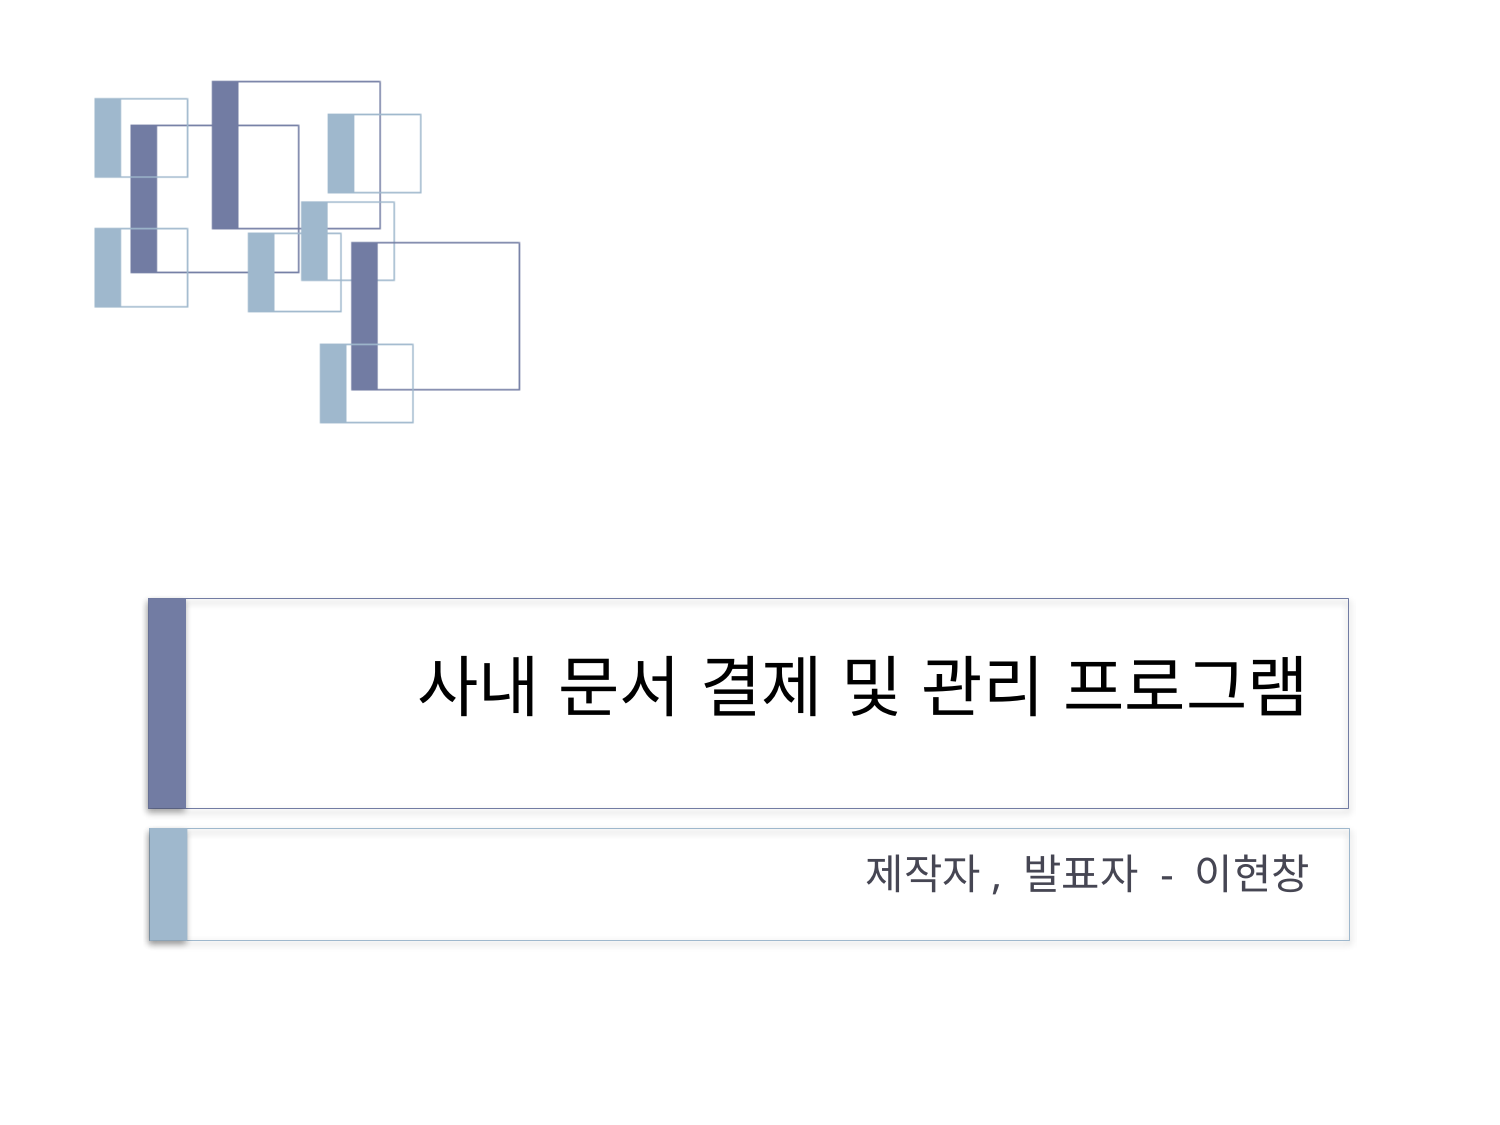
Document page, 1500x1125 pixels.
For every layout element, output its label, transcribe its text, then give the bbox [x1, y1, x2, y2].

subtitle 제작자, 발표자 - 이현창 [200, 840, 1325, 929]
picture [76, 77, 534, 445]
title 사내 문서 결제 및 관리 프로그램 [200, 637, 1325, 800]
